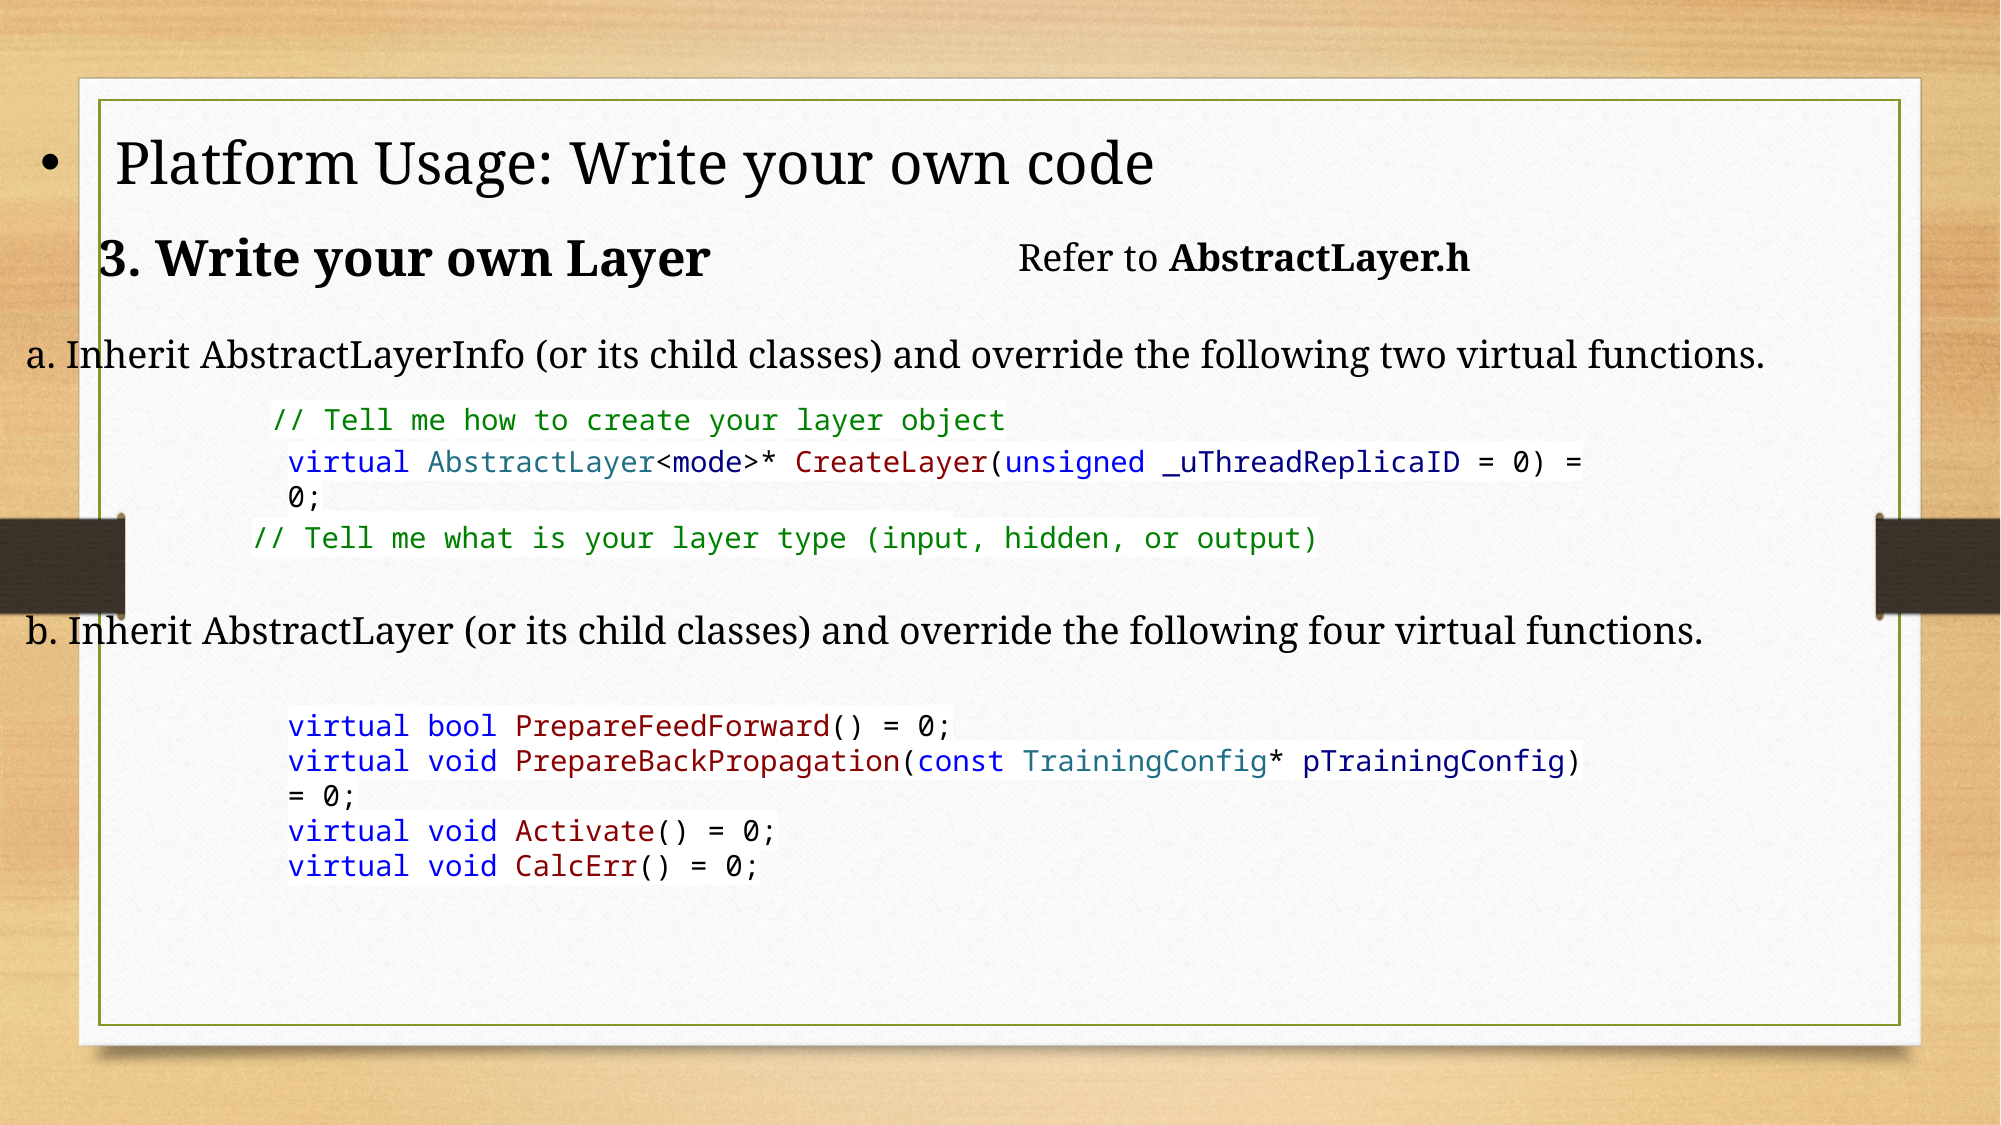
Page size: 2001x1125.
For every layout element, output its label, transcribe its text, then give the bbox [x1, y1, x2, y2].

text_box virtual AbstractLayer<mode>* CreateLayer(unsigned _uThreadReplicaID = 0) = 0; virtual LayerType GetType() const = 0; [272, 435, 1613, 556]
text_box a. Inherit AbstractLayerInfo (or its child classes) and override the following two virtual functions. [10, 324, 1783, 384]
text_box 3. Write your own Layer [85, 219, 727, 295]
text_box // Tell me how to create your layer object [256, 394, 1021, 444]
text_box virtual bool PrepareFeedForward() = 0; virtual void PrepareBackPropagation(const TrainingConfig* pTrainingConfig) = 0; virtual void Activate() = 0; virtual void CalcErr() = 0; [272, 699, 1631, 890]
text_box // Tell me what is your layer type (input, hidden, or output) [236, 512, 1334, 562]
text_box Platform Usage: Write your own code [25, 118, 1171, 204]
text_box b. Inherit AbstractLayer (or its child classes) and override the following four virtual functions. [10, 599, 1721, 660]
text_box Refer to AbstractLayer.h [1003, 226, 1486, 287]
picture [0, 0, 2001, 1125]
